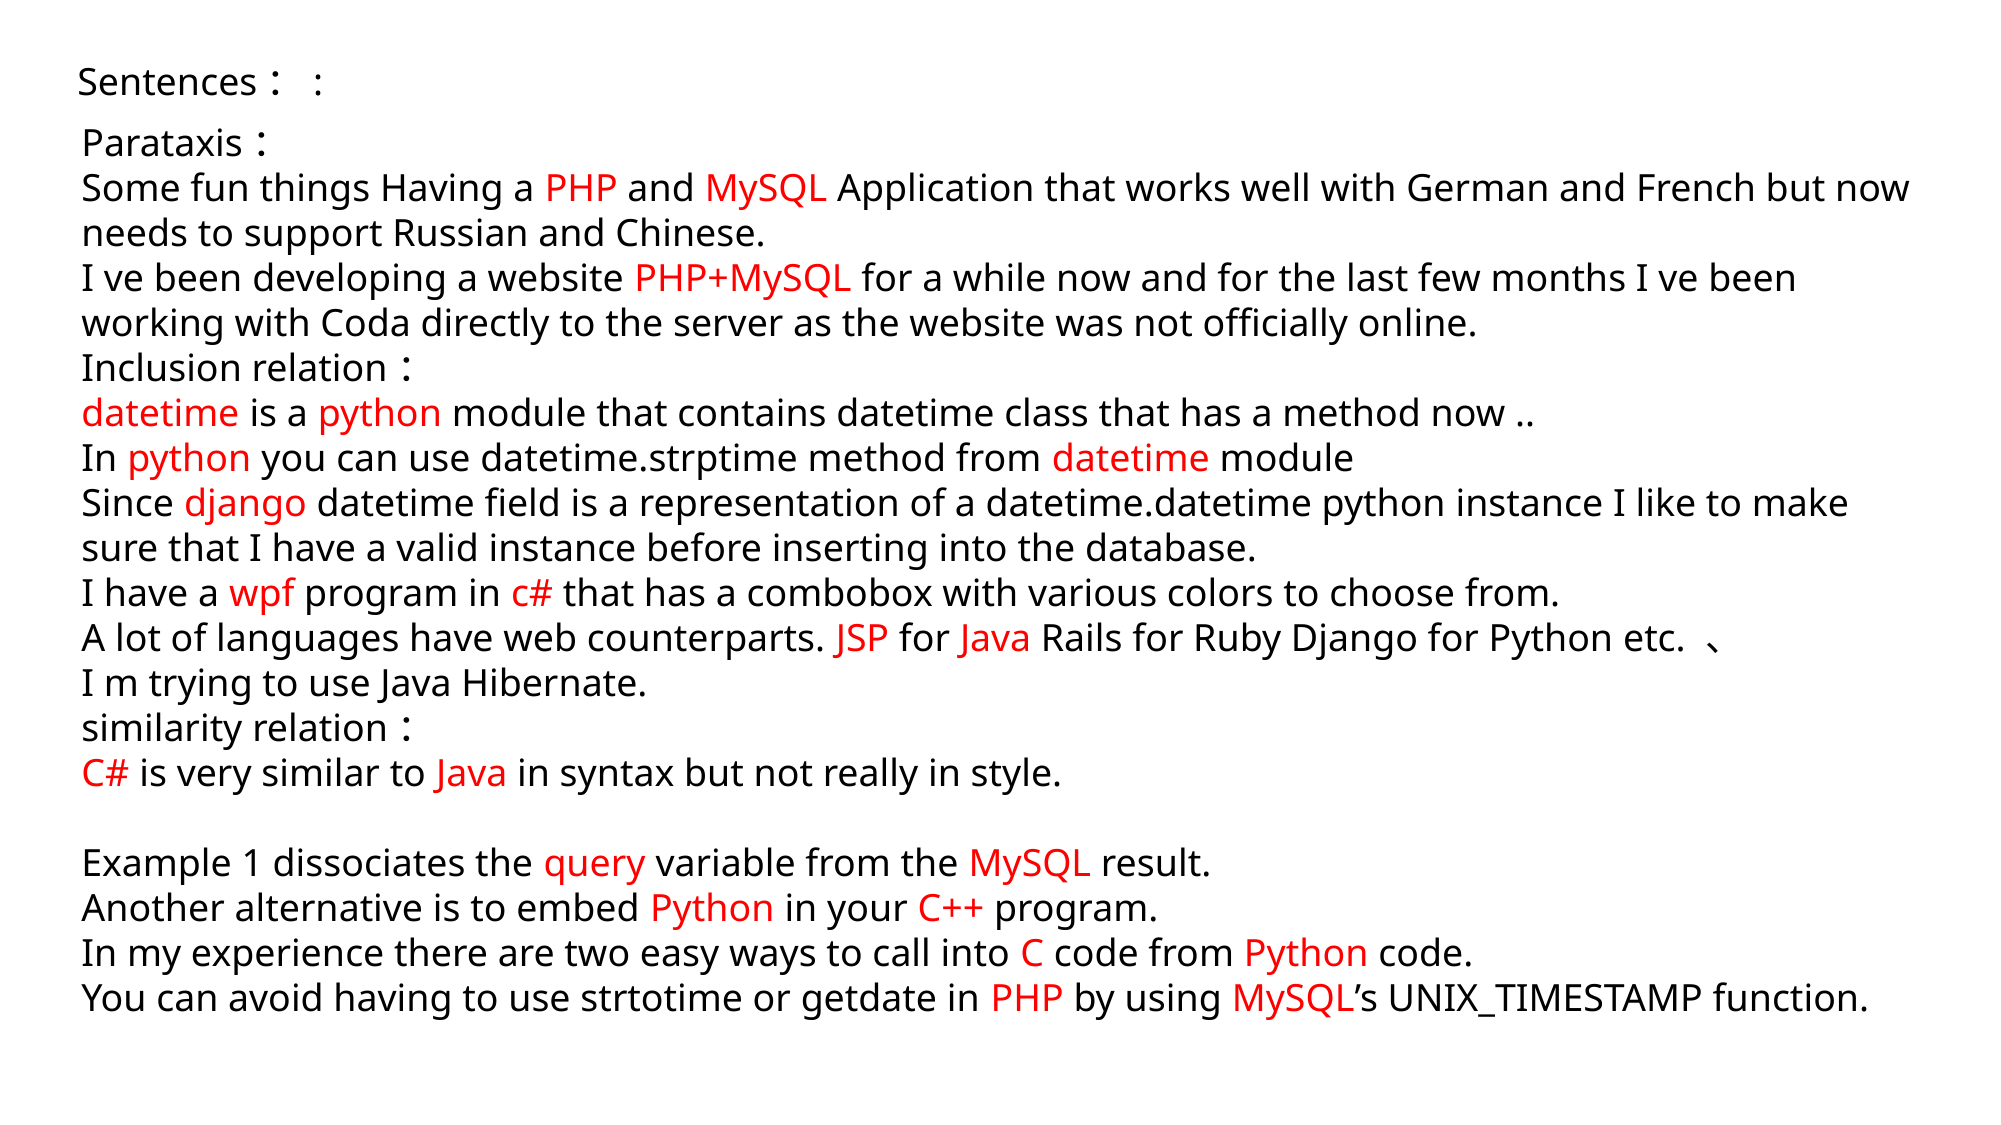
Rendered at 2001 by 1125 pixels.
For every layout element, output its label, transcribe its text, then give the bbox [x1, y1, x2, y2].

text_box Sentences：: [62, 50, 702, 111]
text_box Parataxis： Some fun things Having a PHP and MySQL Application that works well with German and French but now needs to support Russian and Chinese. I ve been developing a website PHP+MySQL for a while now and for the last few months I ve been working with Coda directly to the server as the website was not officially online. Inclusion relation： datetime is a python module that contains datetime class that has a method now .. In python you can use datetime.strptime method from datetime module Since django datetime field is a representation of a datetime.datetime python instance I like to make sure that I have a valid instance before inserting into the database. I have a wpf program in c# that has a combobox with various colors to choose from. A lot of languages have web counterparts. JSP for Java Rails for Ruby Django for Python etc. 、 I m trying to use Java Hibernate. similarity relation： C# is very similar to Java in syntax but not really in style. Example 1 dissociates the query variable from the MySQL result. Another alternative is to embed Python in your C++ program. In my experience there are two easy ways to call into C code from Python code. You can avoid having to use strtotime or getdate in PHP by using MySQL’s UNIX_TIMESTAMP function. [66, 111, 1934, 1071]
